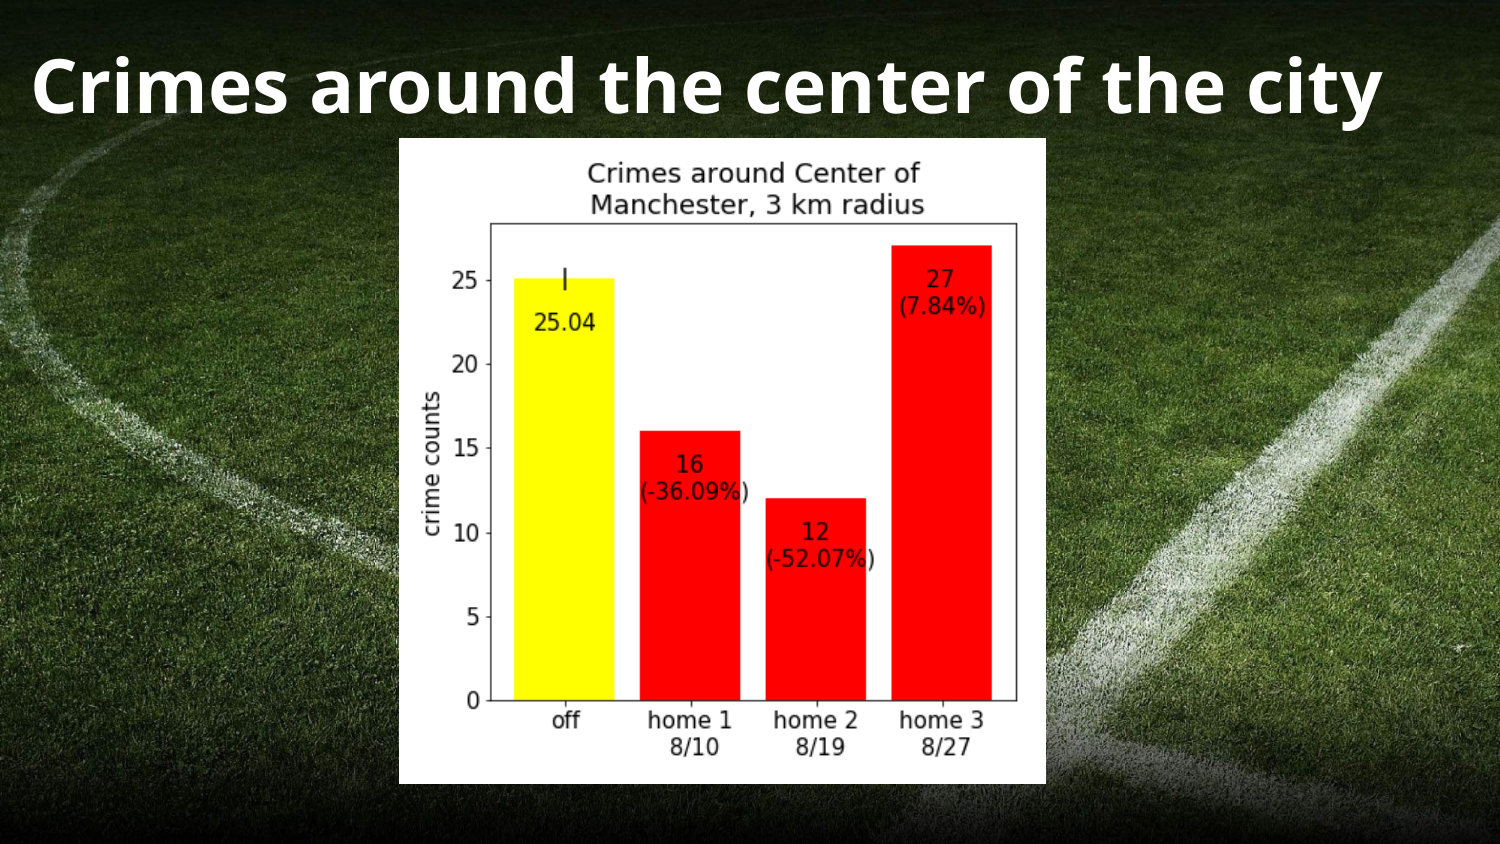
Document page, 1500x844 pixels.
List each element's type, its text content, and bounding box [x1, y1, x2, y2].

title Crimes around the center of the city [8, 23, 1406, 118]
picture [0, 0, 1500, 844]
